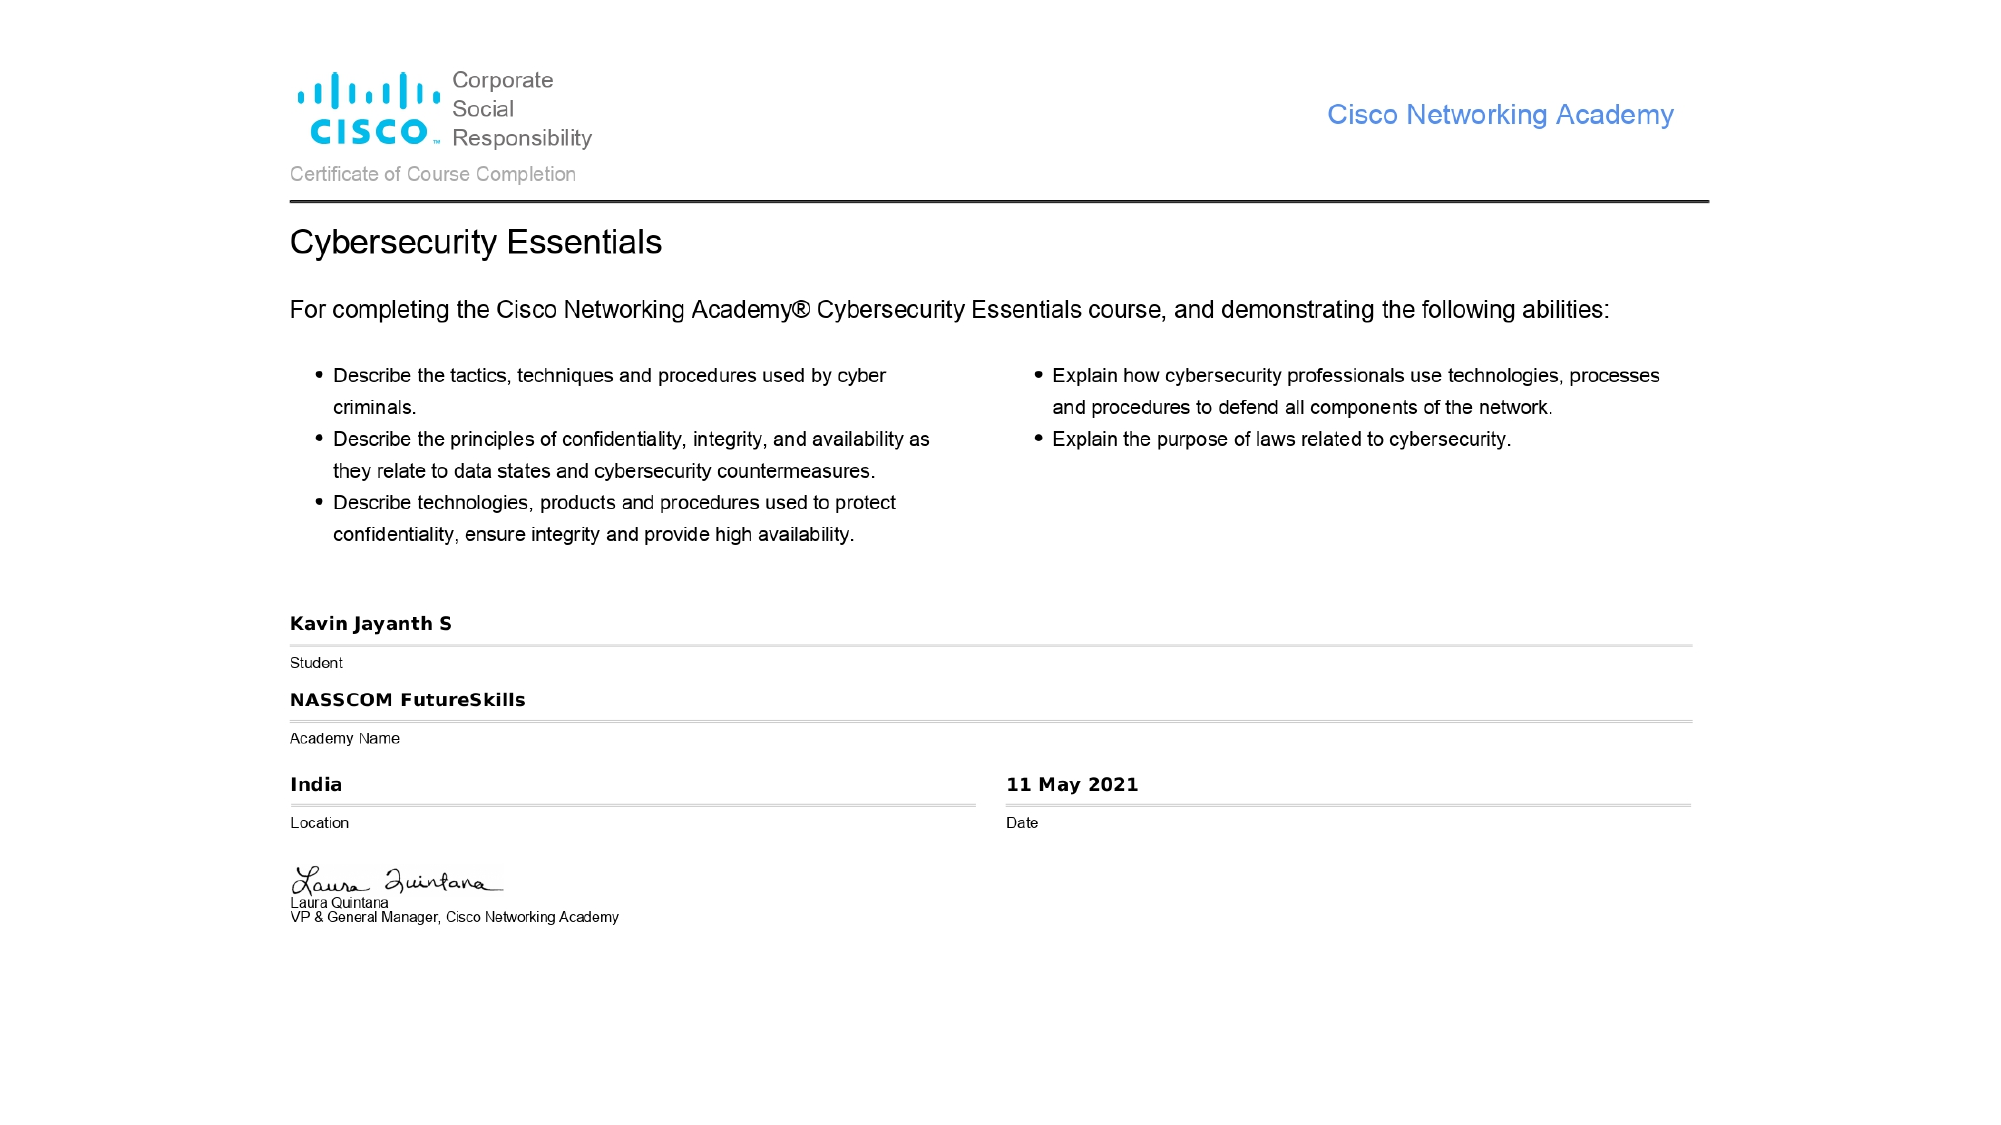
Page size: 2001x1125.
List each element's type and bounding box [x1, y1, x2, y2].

picture [204, 0, 1796, 1125]
